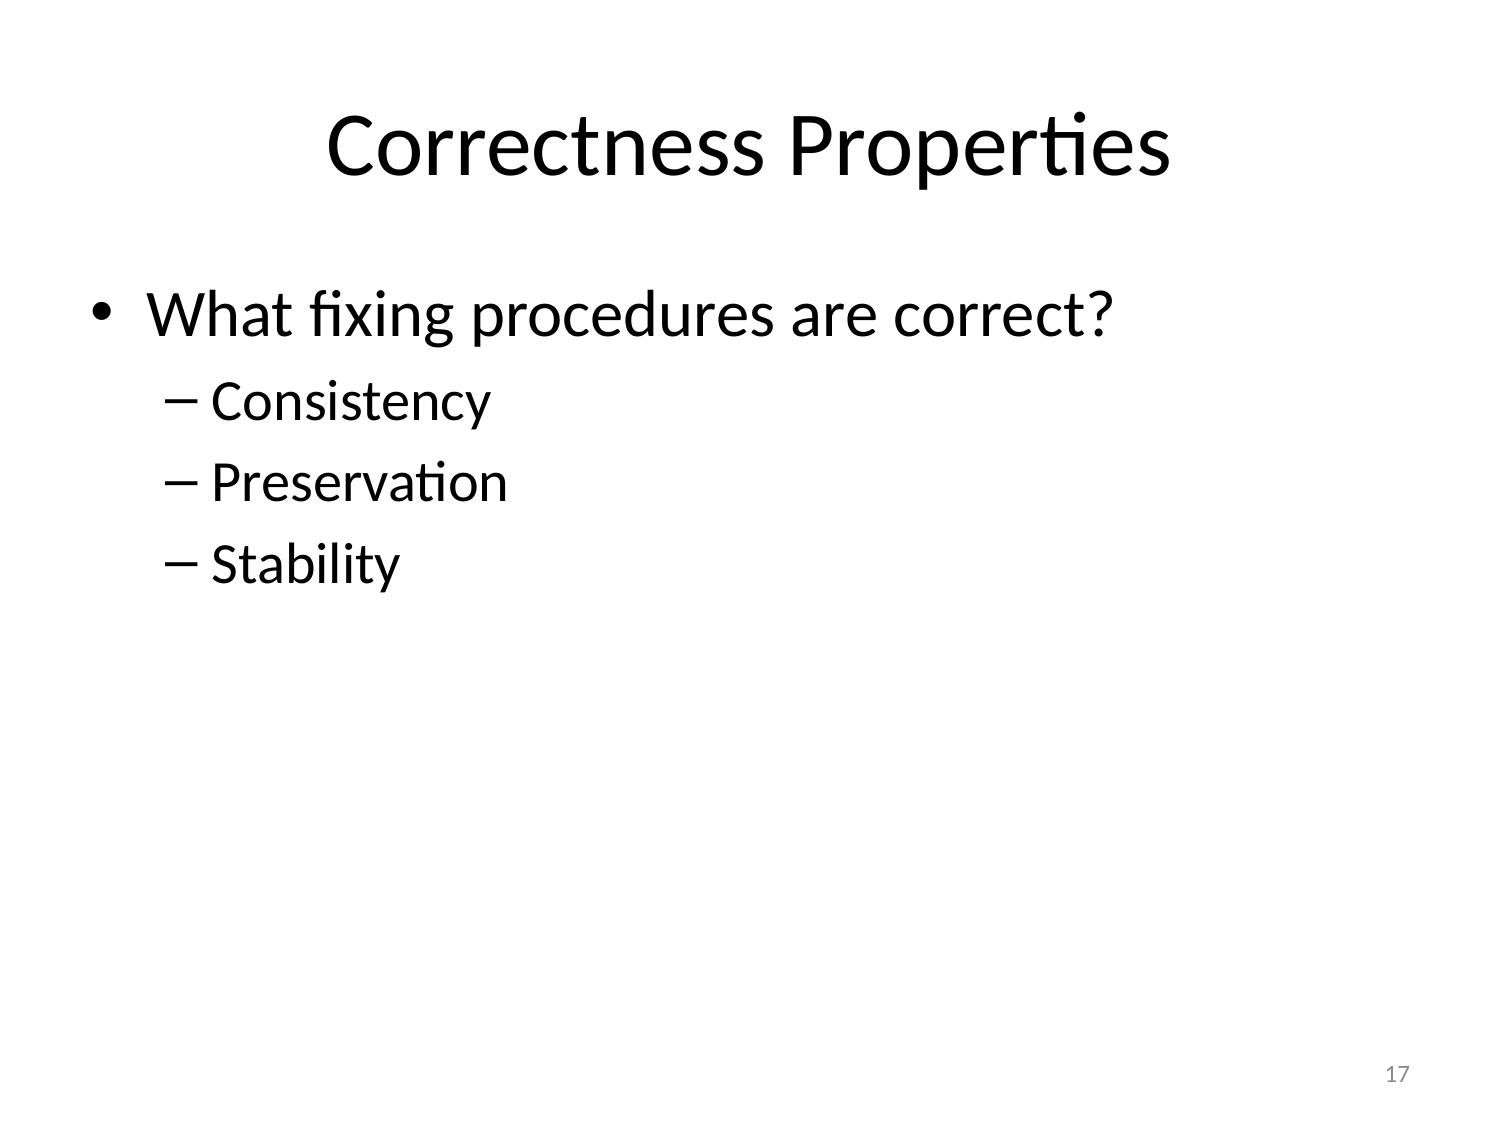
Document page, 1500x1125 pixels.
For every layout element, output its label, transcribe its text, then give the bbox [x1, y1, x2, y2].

list What fixing procedures are correct? Consistency Preservation Stability [75, 262, 1425, 1005]
slide_number 17 [1074, 1042, 1425, 1103]
title Correctness Properties [75, 45, 1425, 233]
